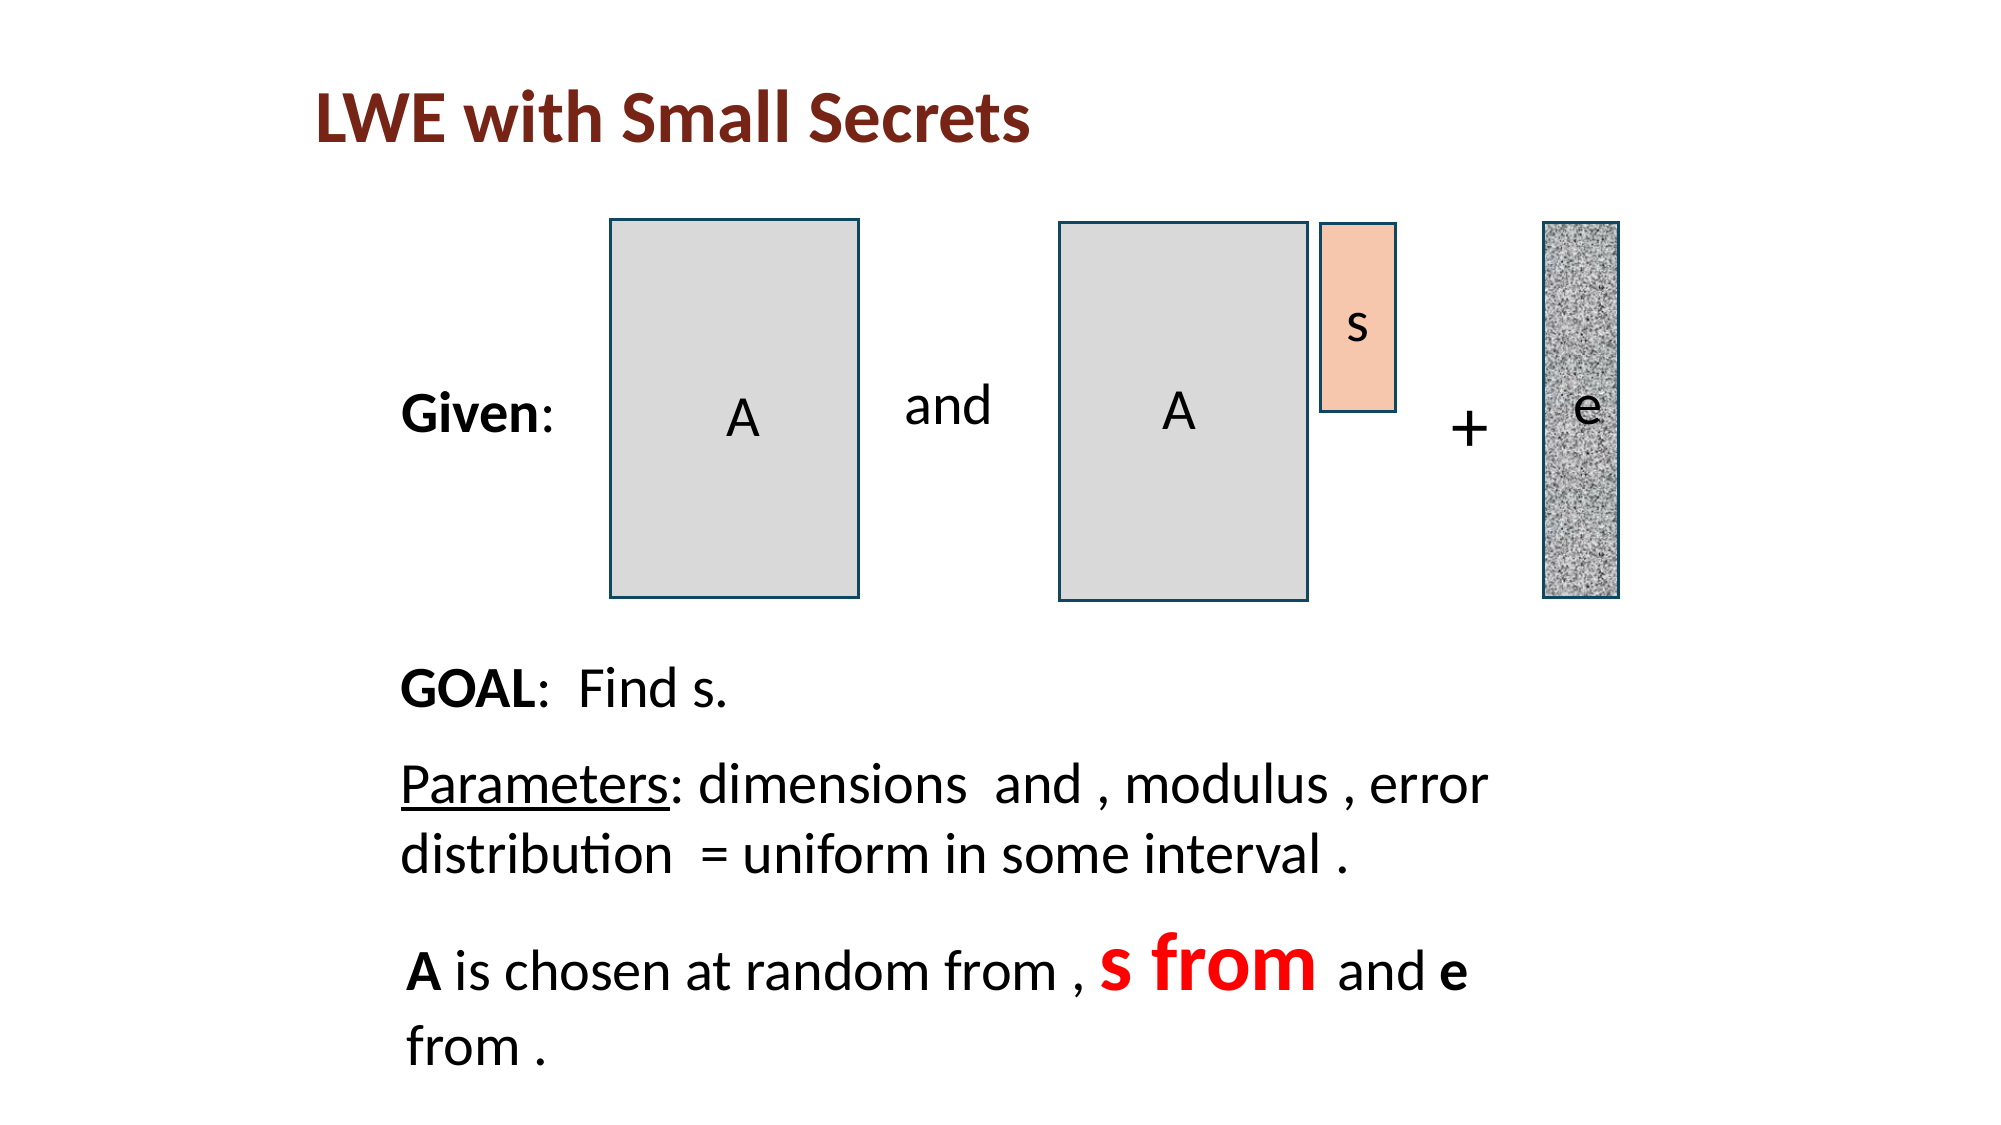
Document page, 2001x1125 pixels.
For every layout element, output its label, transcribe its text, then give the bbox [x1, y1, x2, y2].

text_box [609, 218, 860, 599]
text_box and [889, 352, 1024, 450]
text_box A [712, 364, 784, 462]
text_box + [1437, 374, 1542, 471]
text_box [1058, 221, 1309, 602]
text_box GOAL: Find s. [385, 636, 1331, 733]
text_box Given: [386, 360, 594, 458]
text_box e [1558, 352, 1630, 450]
text_box [1542, 221, 1620, 599]
text_box s [1332, 269, 1403, 367]
text_box [1319, 222, 1397, 413]
text_box A [1147, 358, 1219, 455]
title LWE with Small Secrets [300, 24, 1713, 213]
